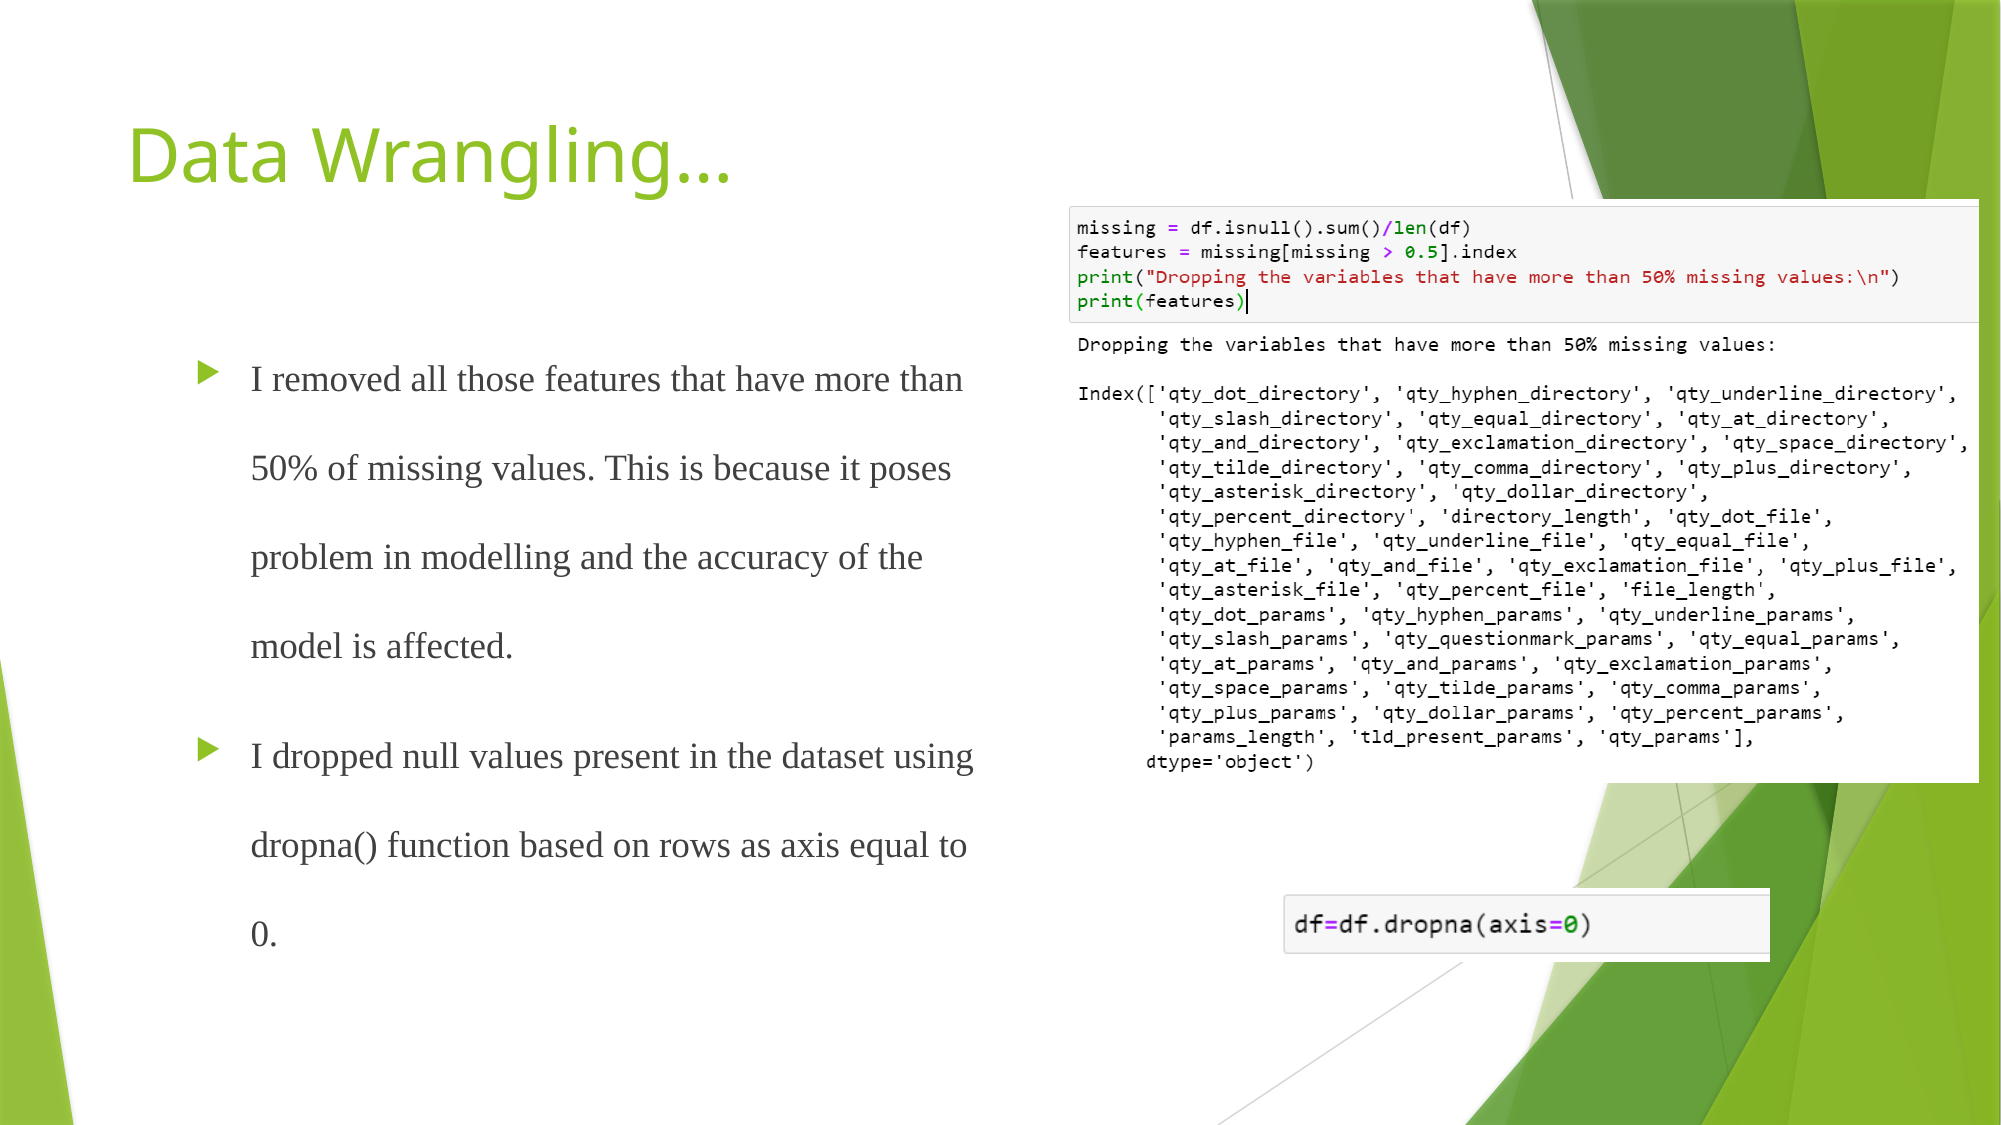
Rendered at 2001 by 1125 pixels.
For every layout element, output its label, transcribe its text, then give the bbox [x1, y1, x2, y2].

title Data Wrangling… [111, 99, 1522, 317]
picture [1271, 888, 1771, 962]
list I removed all those features that have more than 50% of missing values. This is because it poses problem in modelling and the accuracy of the model is affected. I dropped null values present in the dataset using dropna() function based on rows as axis equal to 0. [180, 302, 1017, 963]
picture [1062, 199, 1980, 784]
